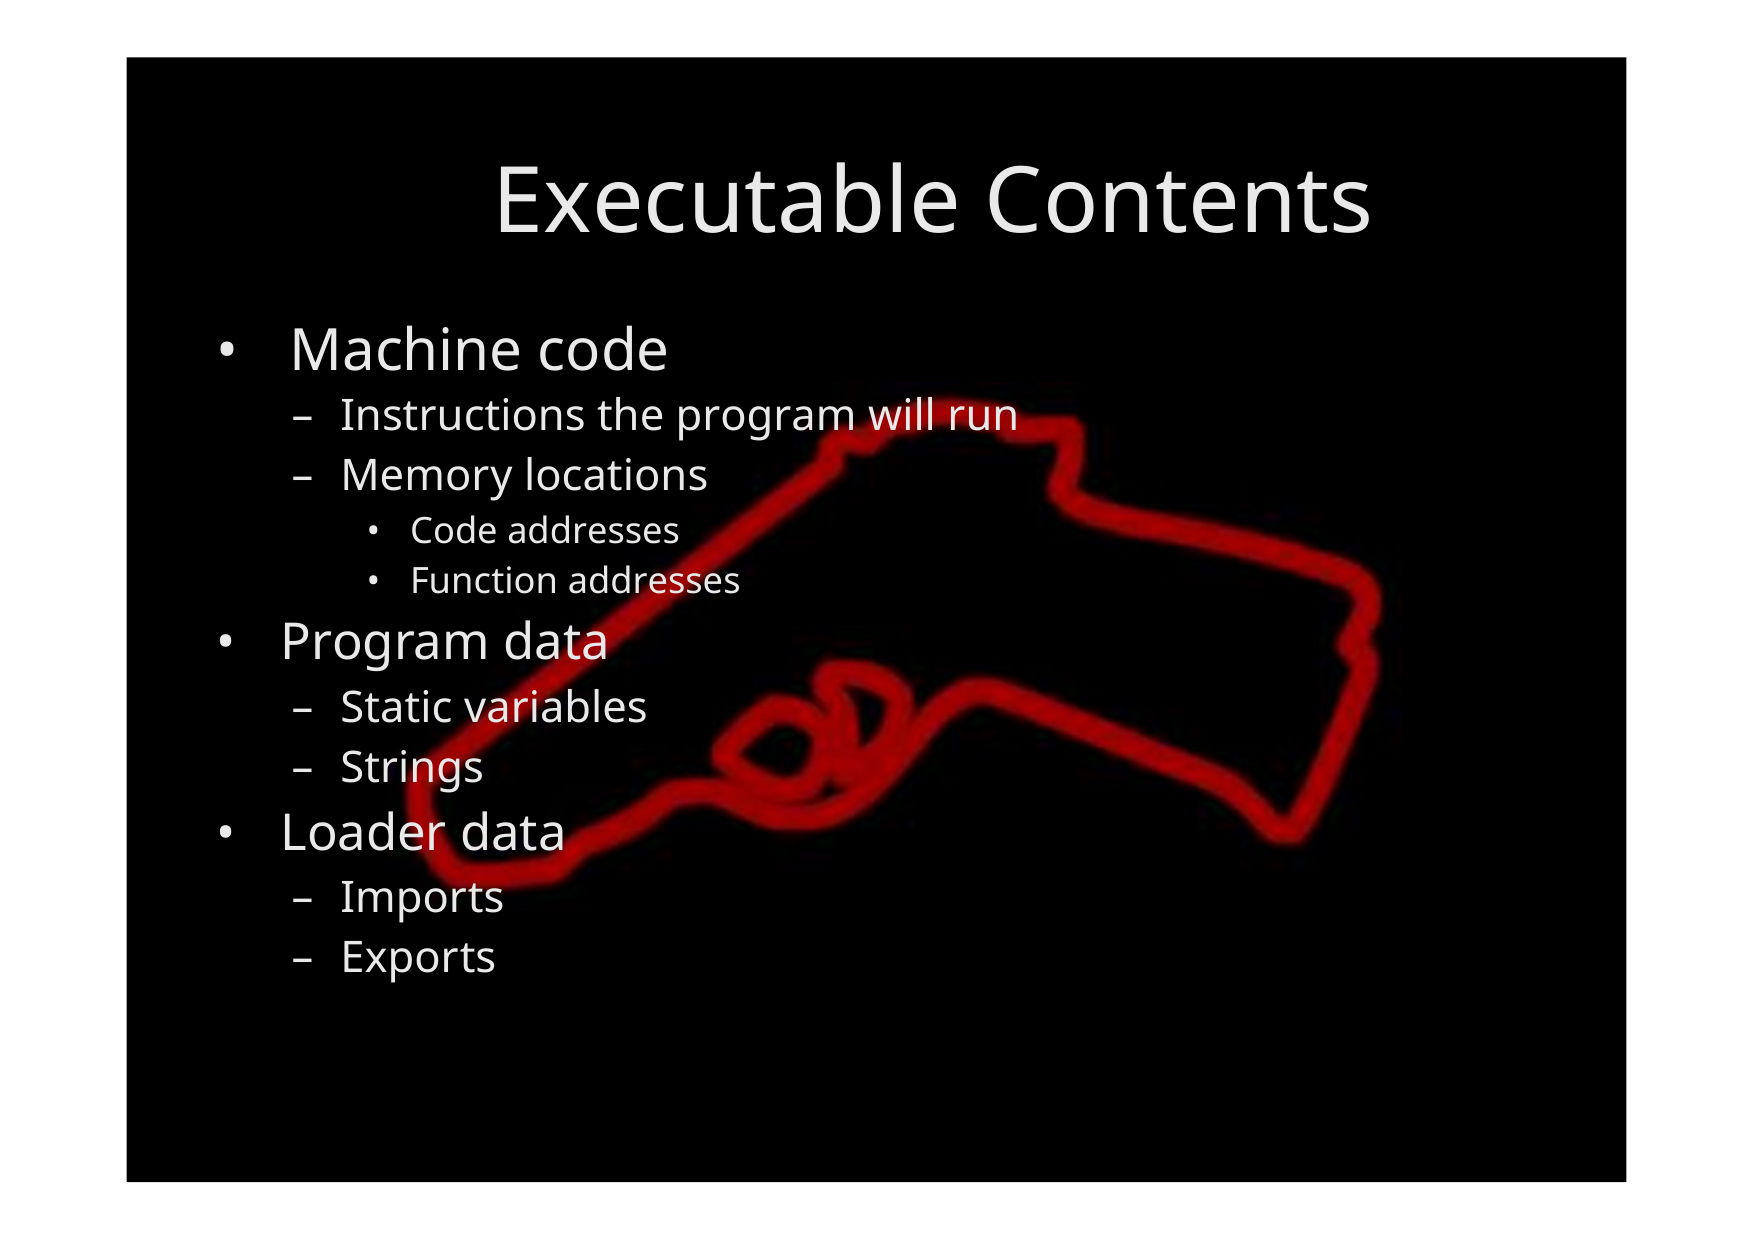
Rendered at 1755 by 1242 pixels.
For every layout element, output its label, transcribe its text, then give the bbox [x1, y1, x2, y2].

text_box Executable Contents • Machine code – Instructions the program will run – Memory locations • Code addresses • Function addresses • Program data – Static variables – Strings • Loader data – Imports – Exports [126, 57, 1627, 1183]
